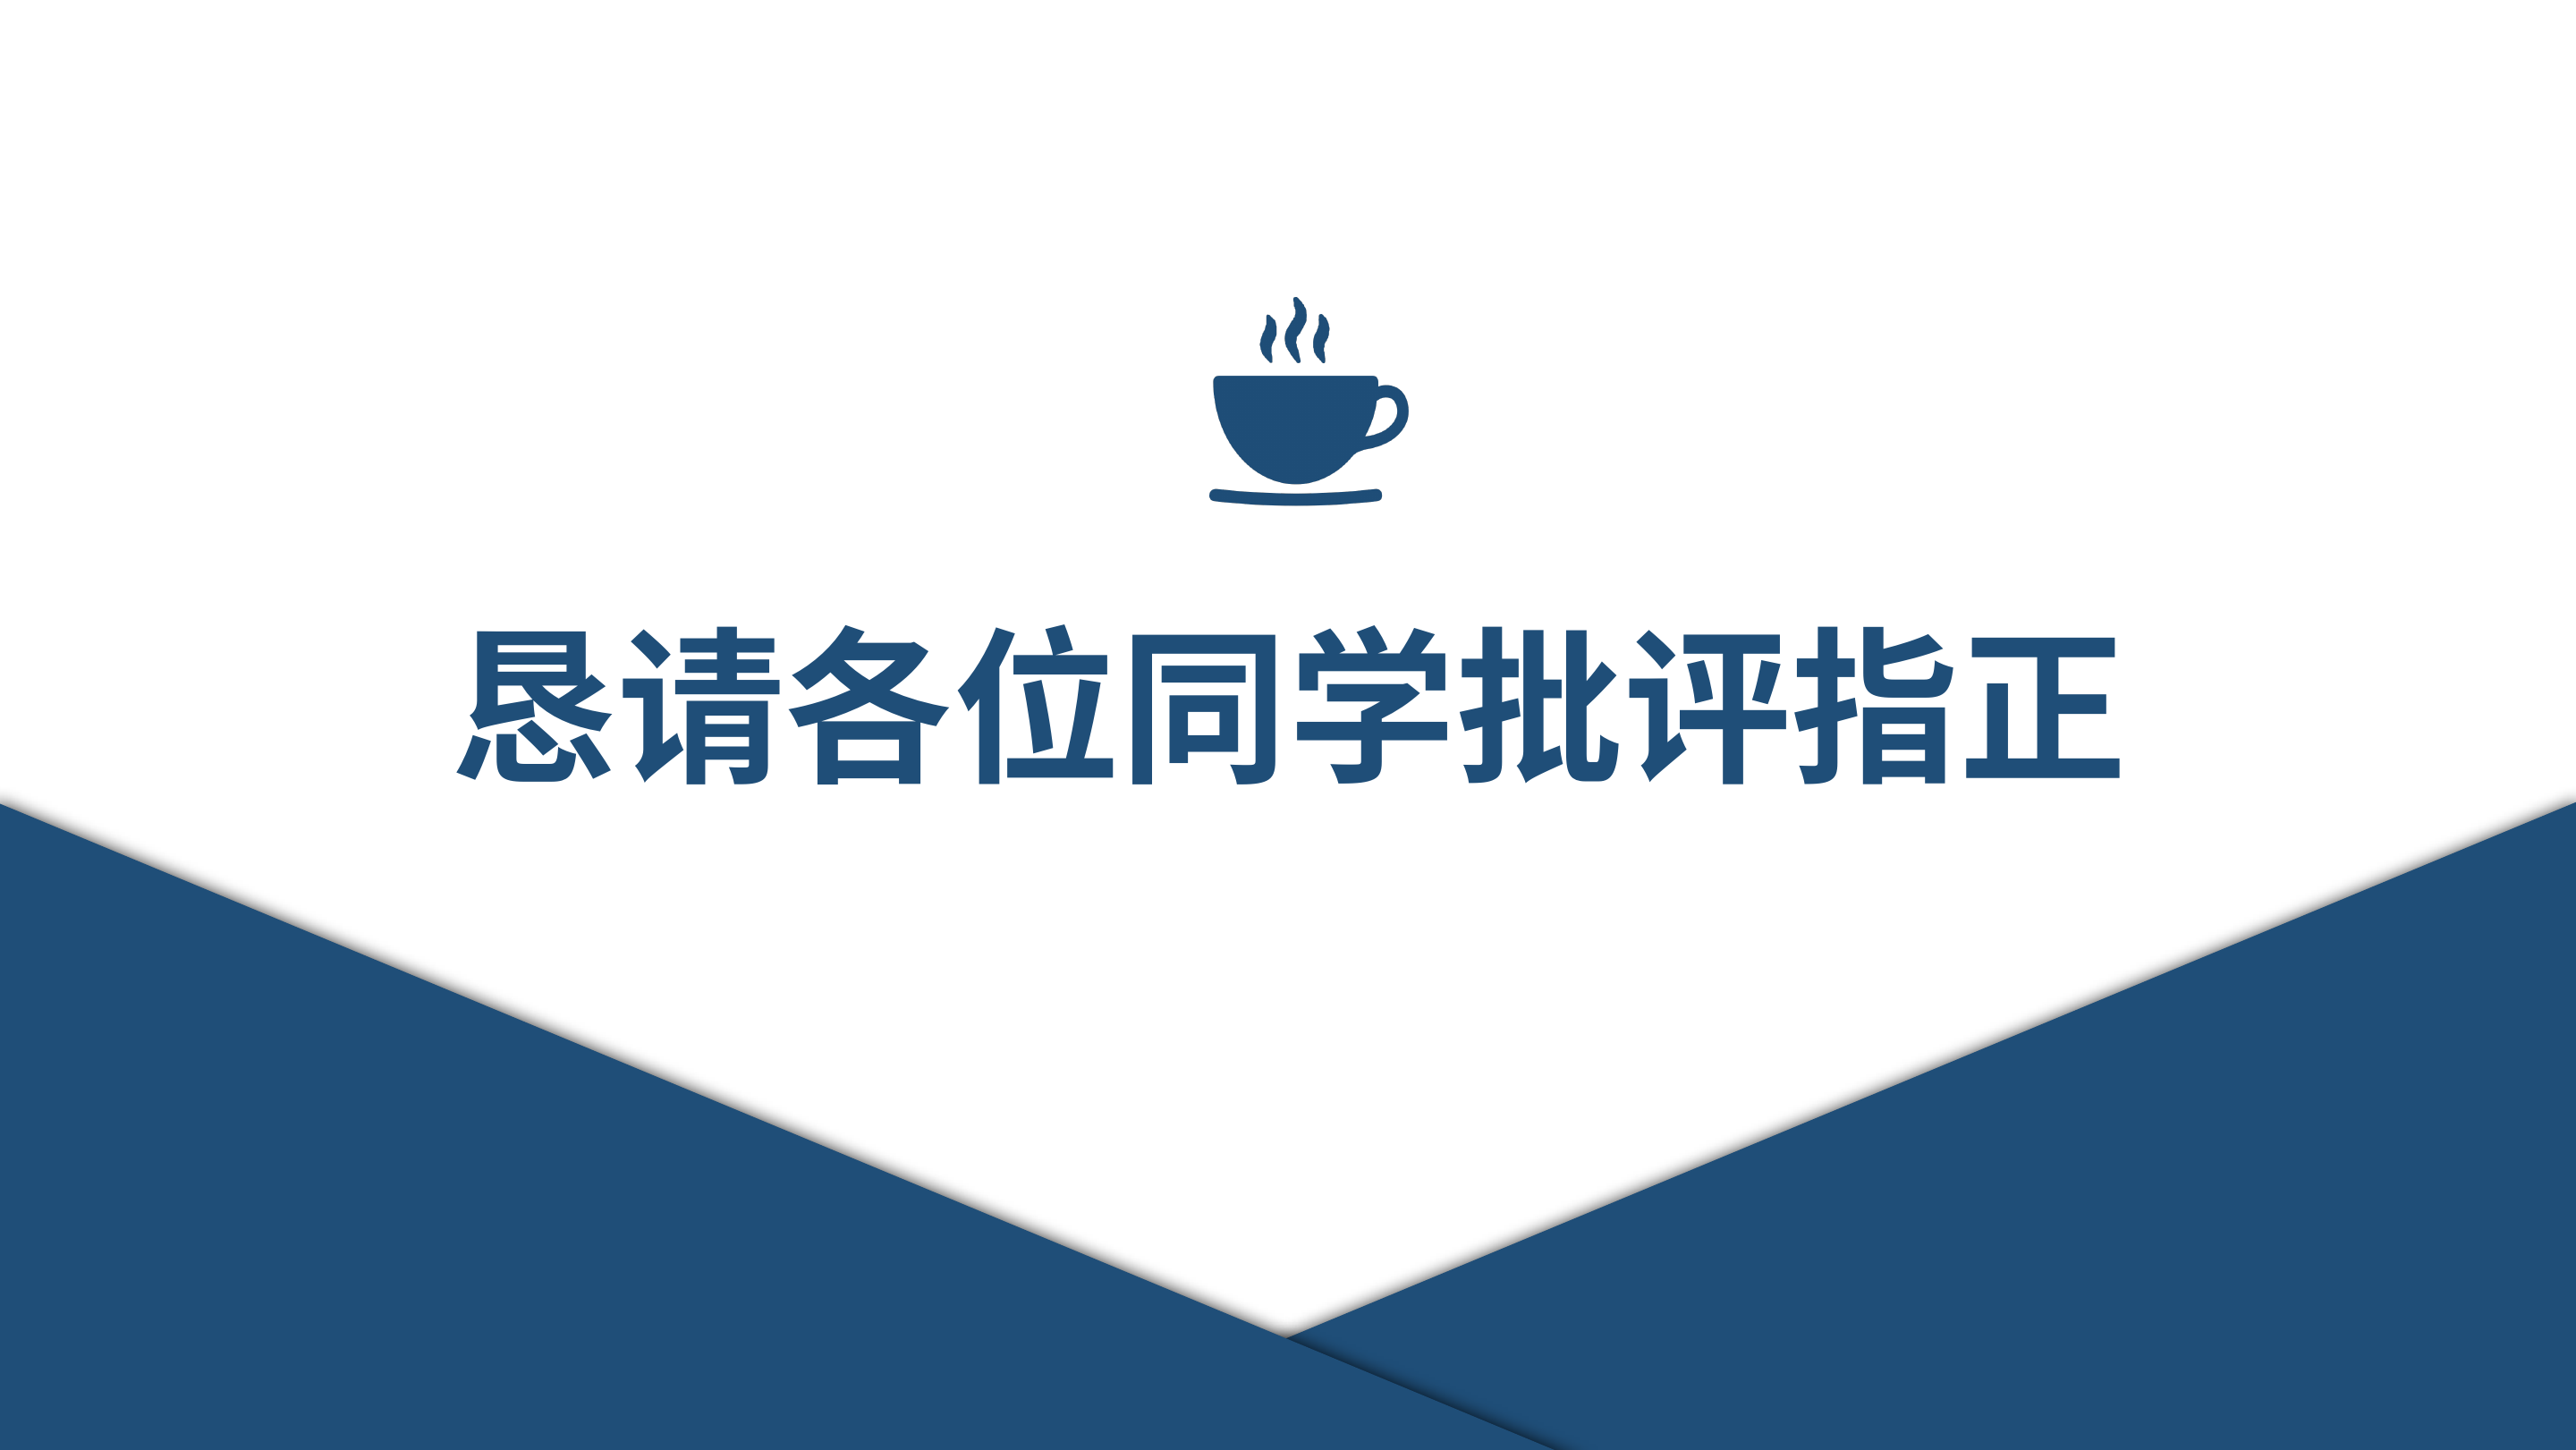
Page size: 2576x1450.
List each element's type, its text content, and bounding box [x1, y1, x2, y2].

picture [1209, 297, 1409, 506]
text_box [0, 803, 1555, 1450]
text_box [1307, 801, 2576, 1450]
text_box 恳请各位同学批评指正 [181, 547, 2395, 818]
